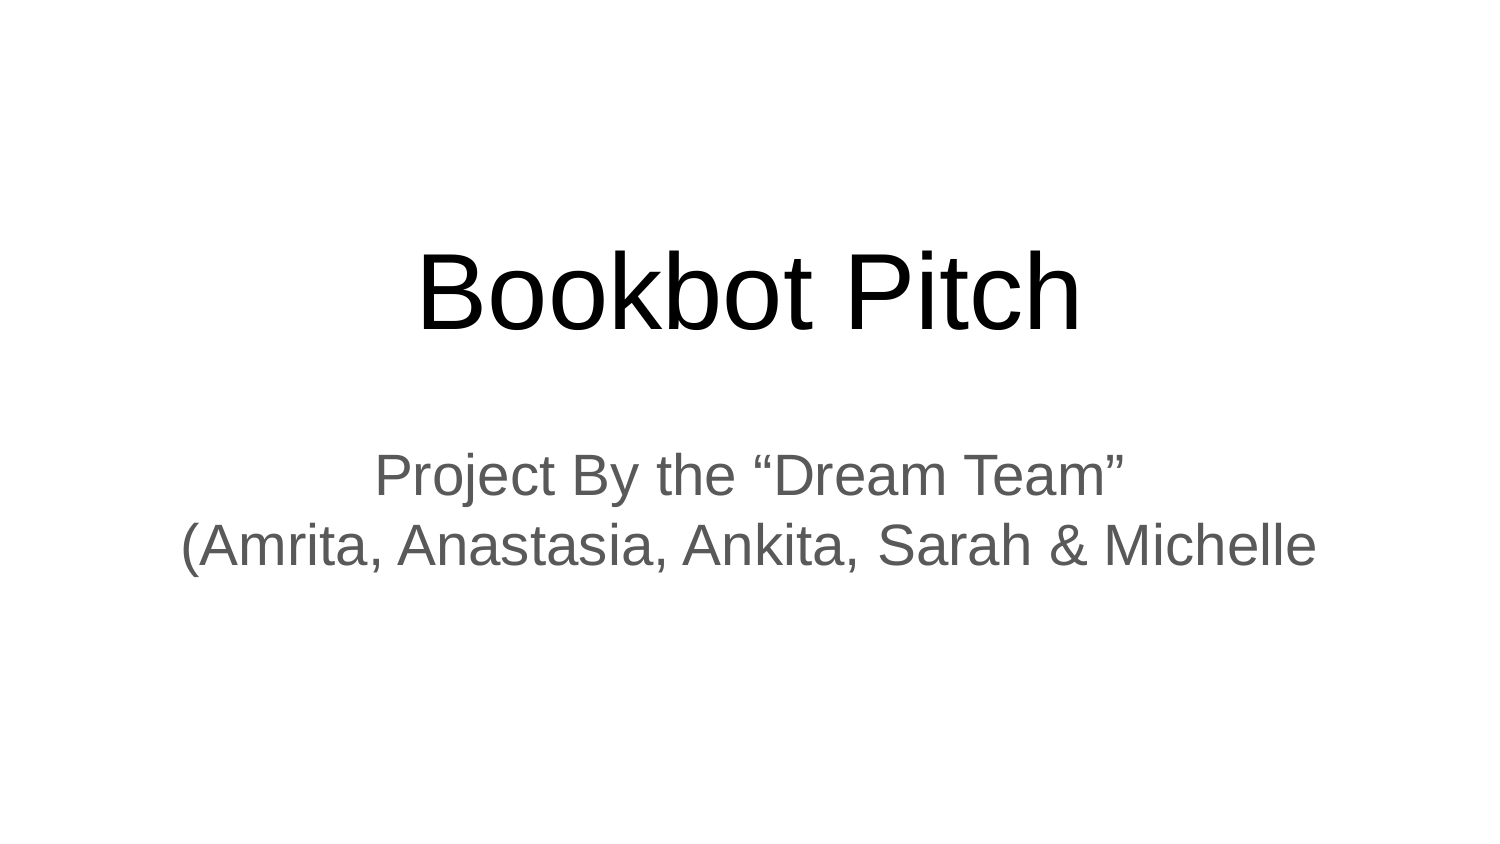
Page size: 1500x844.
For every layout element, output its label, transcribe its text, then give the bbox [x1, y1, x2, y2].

title Bookbot Pitch [51, 29, 1449, 367]
subtitle Project By the “Dream Team” (Amrita, Anastasia, Ankita, Sarah & Michelle [51, 421, 1449, 597]
